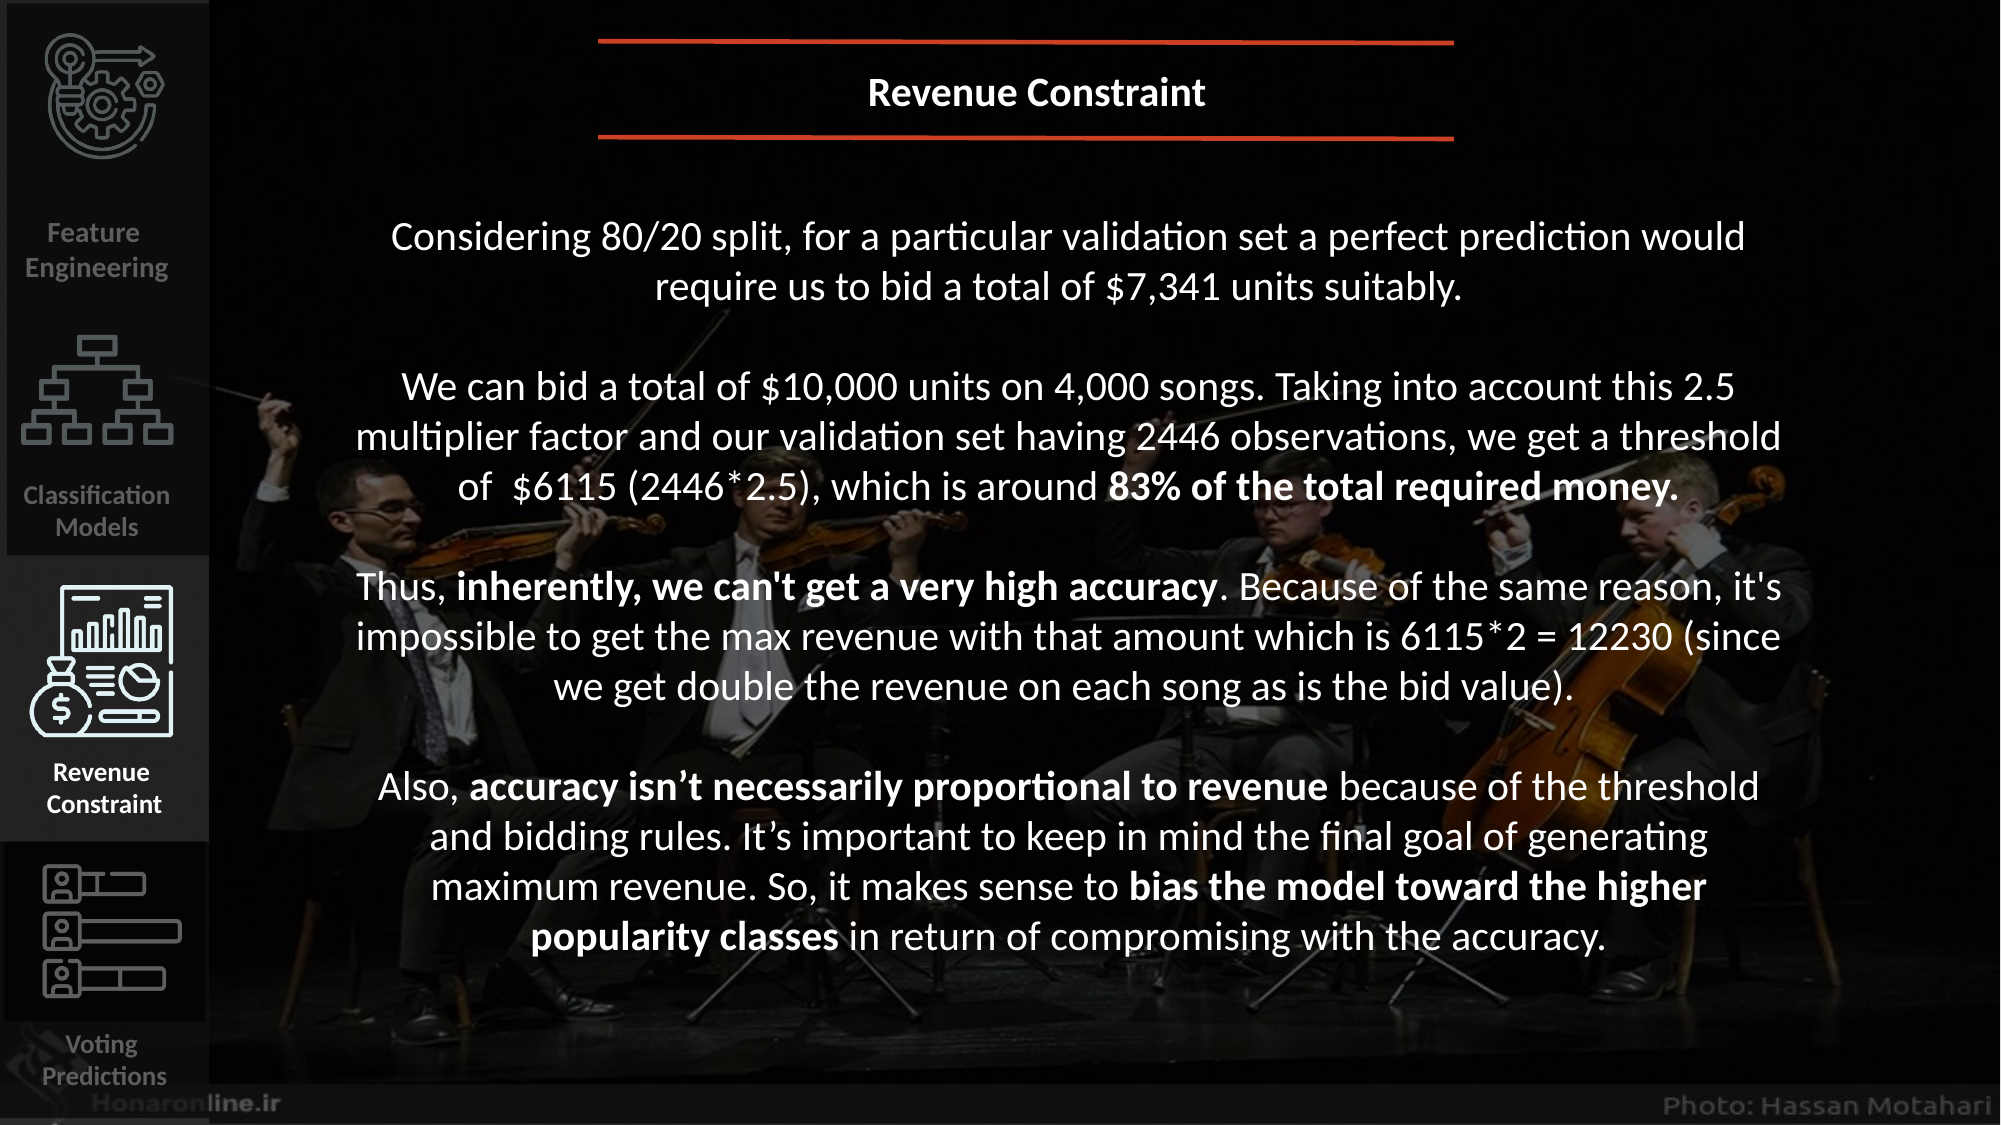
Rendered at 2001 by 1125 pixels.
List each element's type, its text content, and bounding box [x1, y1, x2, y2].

text_box [0, 1119, 210, 1124]
text_box [0, 291, 7, 469]
picture [35, 27, 174, 165]
text_box [1808, 633, 2000, 699]
text_box [0, 841, 210, 1119]
text_box [3, 841, 206, 1022]
text_box [7, 3, 217, 556]
picture [35, 855, 188, 1007]
text_box Revenue Constraint [3, 746, 206, 827]
text_box Classification Models [0, 469, 7, 550]
text_box [210, 0, 2000, 1124]
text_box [597, 136, 1455, 140]
text_box Considering 80/20 split, for a particular validation set a perfect prediction would require us to bid a total of $7,341 units suitably. We can bid a total of $10,000 units on 4,000 songs. Taking into account this 2.5 multiplier factor and our validation set having 2446 observations, we get a threshold of $6115 (2446*2.5), which is around 83% of the total required money. Thus, inherently, we can't get a very high accuracy. Because of the same reason, it's impossible to get the max revenue with that amount which is 6115*2 = 12230 (since we get double the revenue on each song as is the bid value). Also, accuracy isn’t necessarily proportional to revenue because of the threshold and bidding rules. It’s important to keep in mind the final goal of generating maximum revenue. So, it makes sense to bias the model toward the higher popularity classes in return of compromising with the accuracy. [330, 193, 1808, 975]
text_box Feature Engineering [0, 206, 7, 291]
text_box Revenue Constraint [274, 49, 1800, 130]
picture [14, 299, 180, 481]
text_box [597, 40, 1455, 44]
text_box [0, 550, 210, 841]
picture [18, 578, 184, 744]
text_box [0, 0, 210, 206]
picture [0, 0, 2001, 1125]
